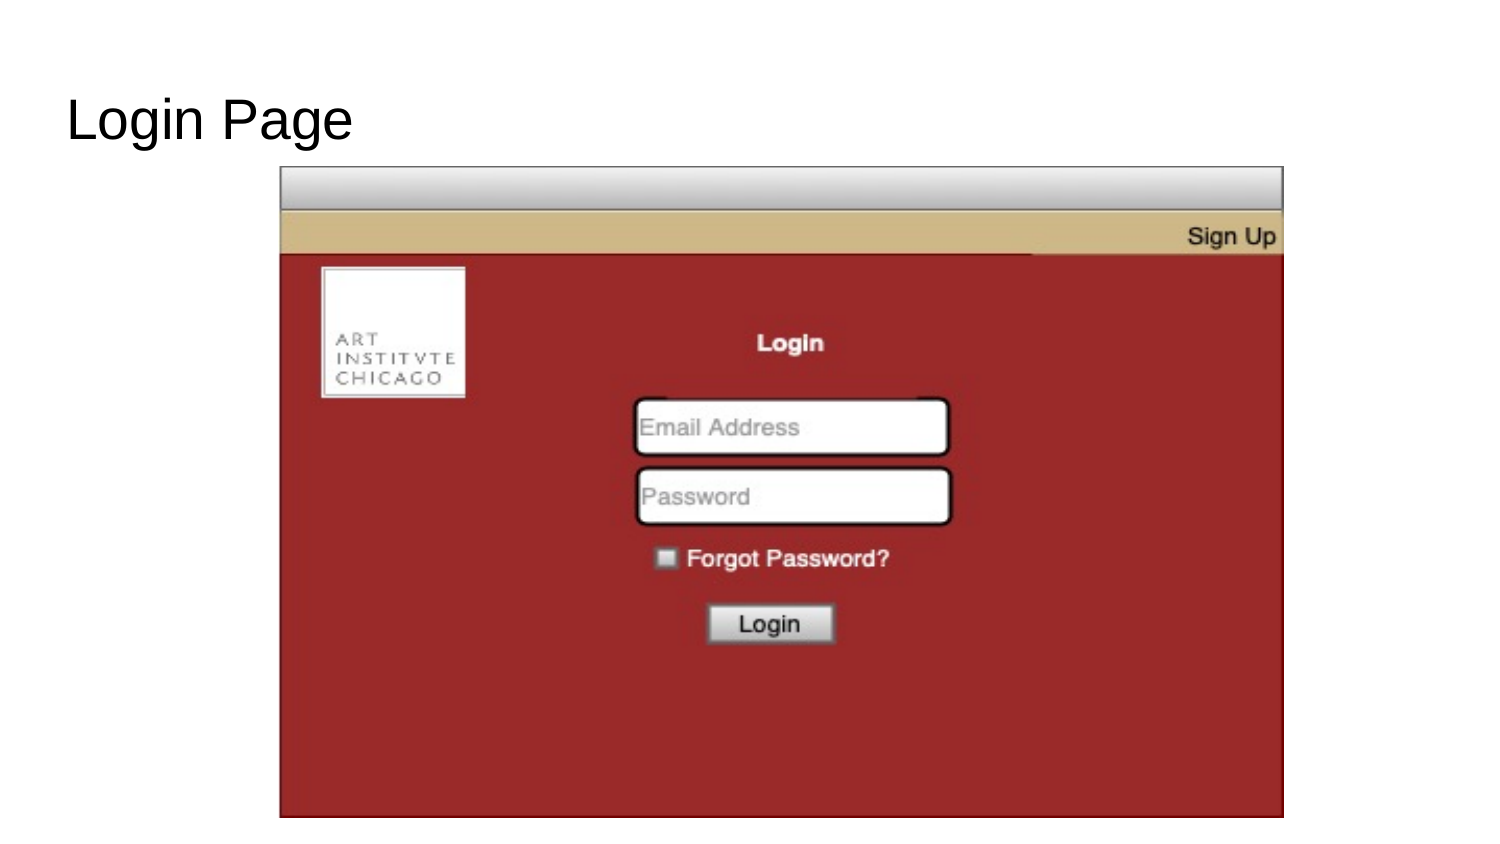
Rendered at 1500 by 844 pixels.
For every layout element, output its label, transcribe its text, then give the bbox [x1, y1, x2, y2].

title Login Page [51, 72, 1449, 167]
picture [277, 166, 1284, 818]
